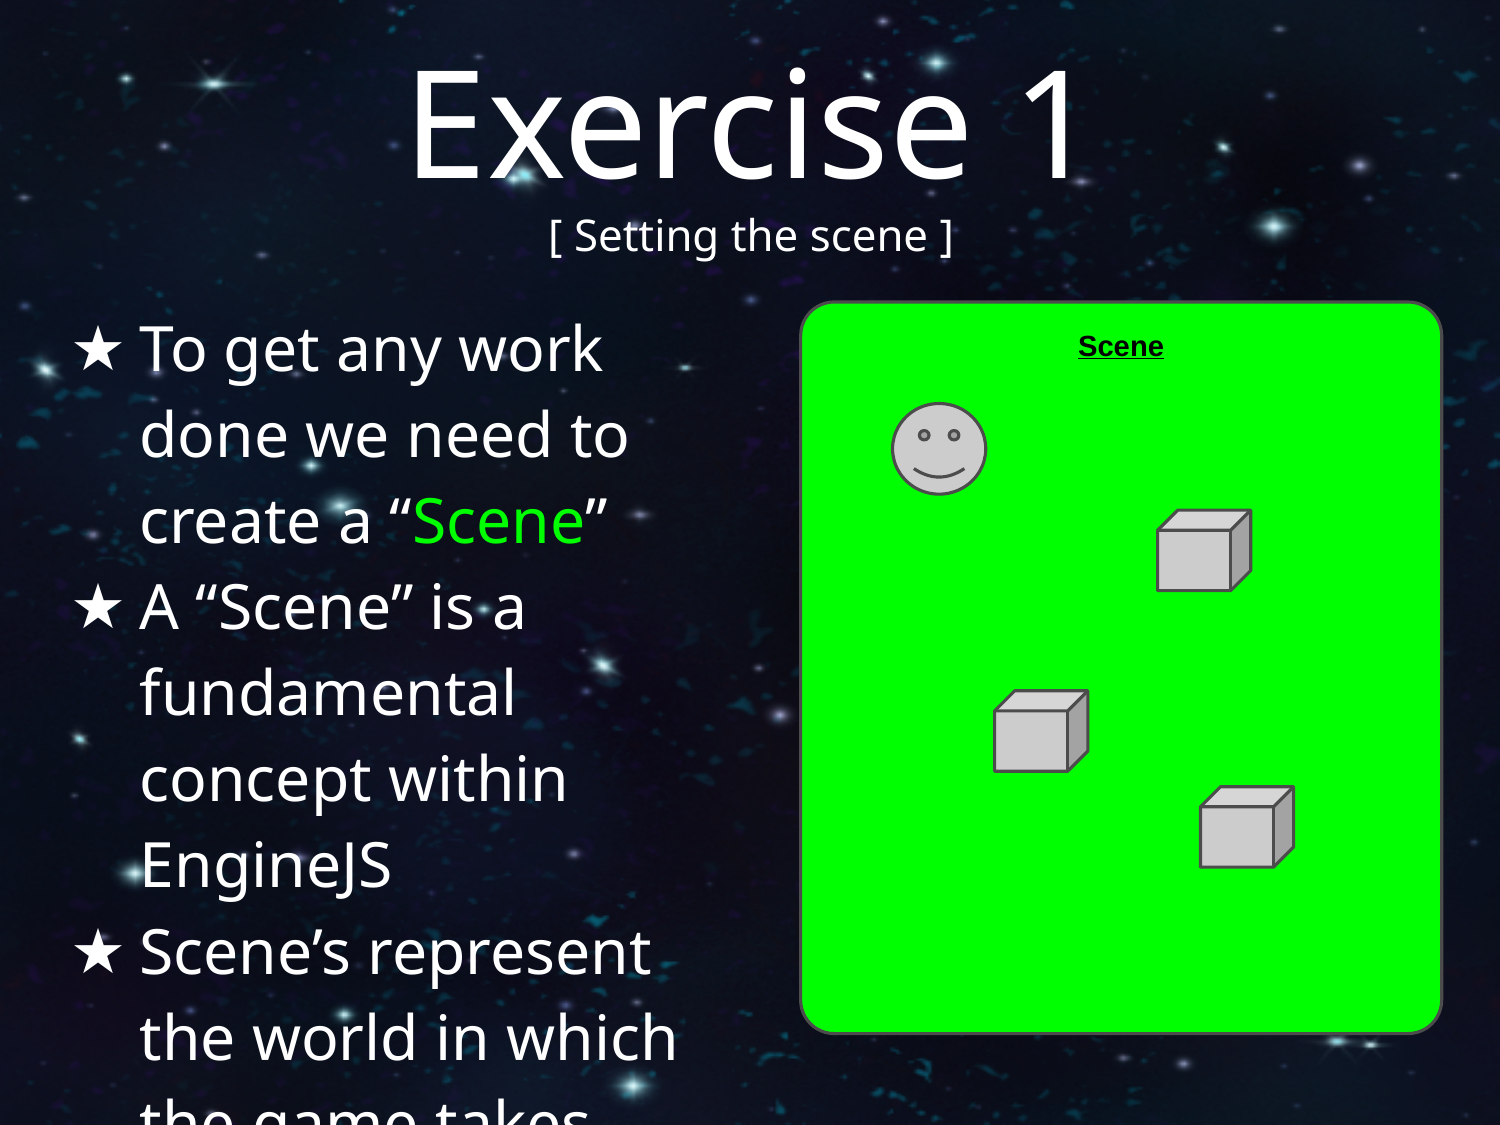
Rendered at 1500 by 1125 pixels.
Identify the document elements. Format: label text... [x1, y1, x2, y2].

text_box [892, 403, 986, 495]
picture [0, 0, 1500, 1125]
text_box [1200, 786, 1294, 868]
text_box To get any work done we need to create a “Scene” A “Scene” is a fundamental concept within EngineJS Scene’s represent the world in which the game takes place (like a theatre stage on which the game unfolds) [49, 282, 778, 1054]
text_box Scene [800, 301, 1442, 1034]
text_box [1157, 510, 1251, 591]
text_box [994, 690, 1088, 772]
text_box Exercise 1 [ Setting the scene ] [16, 13, 1487, 283]
